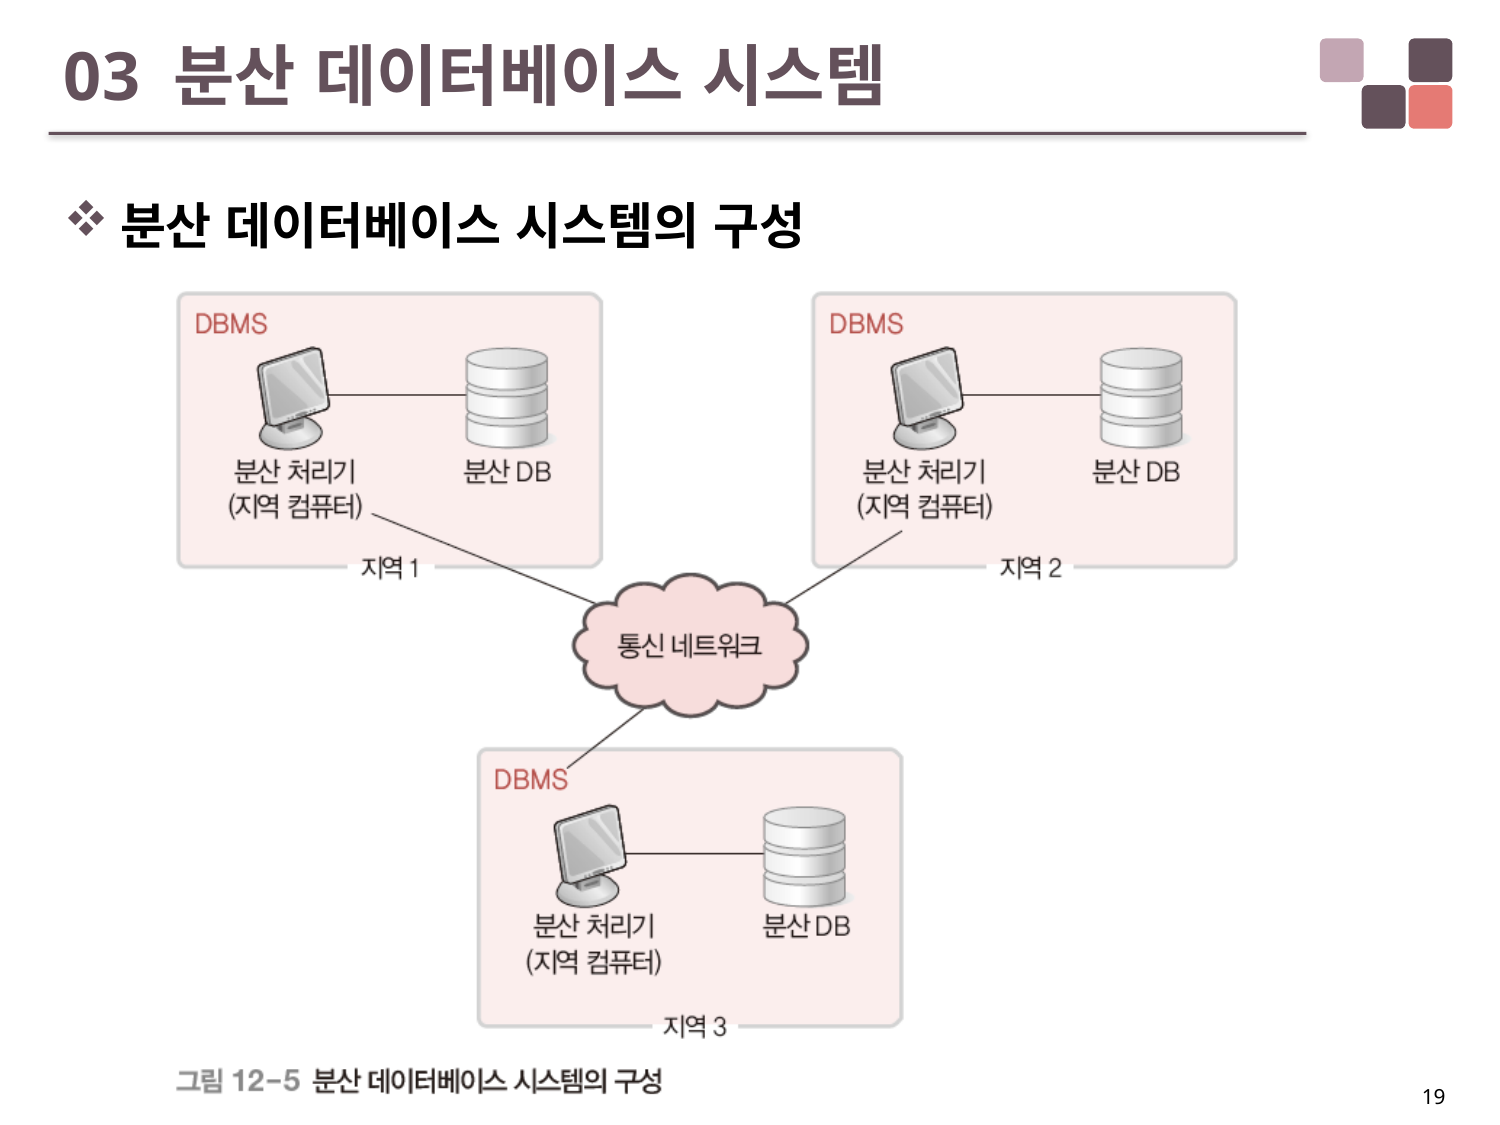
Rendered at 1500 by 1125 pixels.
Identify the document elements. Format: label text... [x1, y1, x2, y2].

list 분산 데이터베이스 시스템의 구성 [48, 187, 1452, 1097]
picture [159, 274, 1264, 1114]
title 03 분산 데이터베이스 시스템 [48, 25, 1459, 123]
